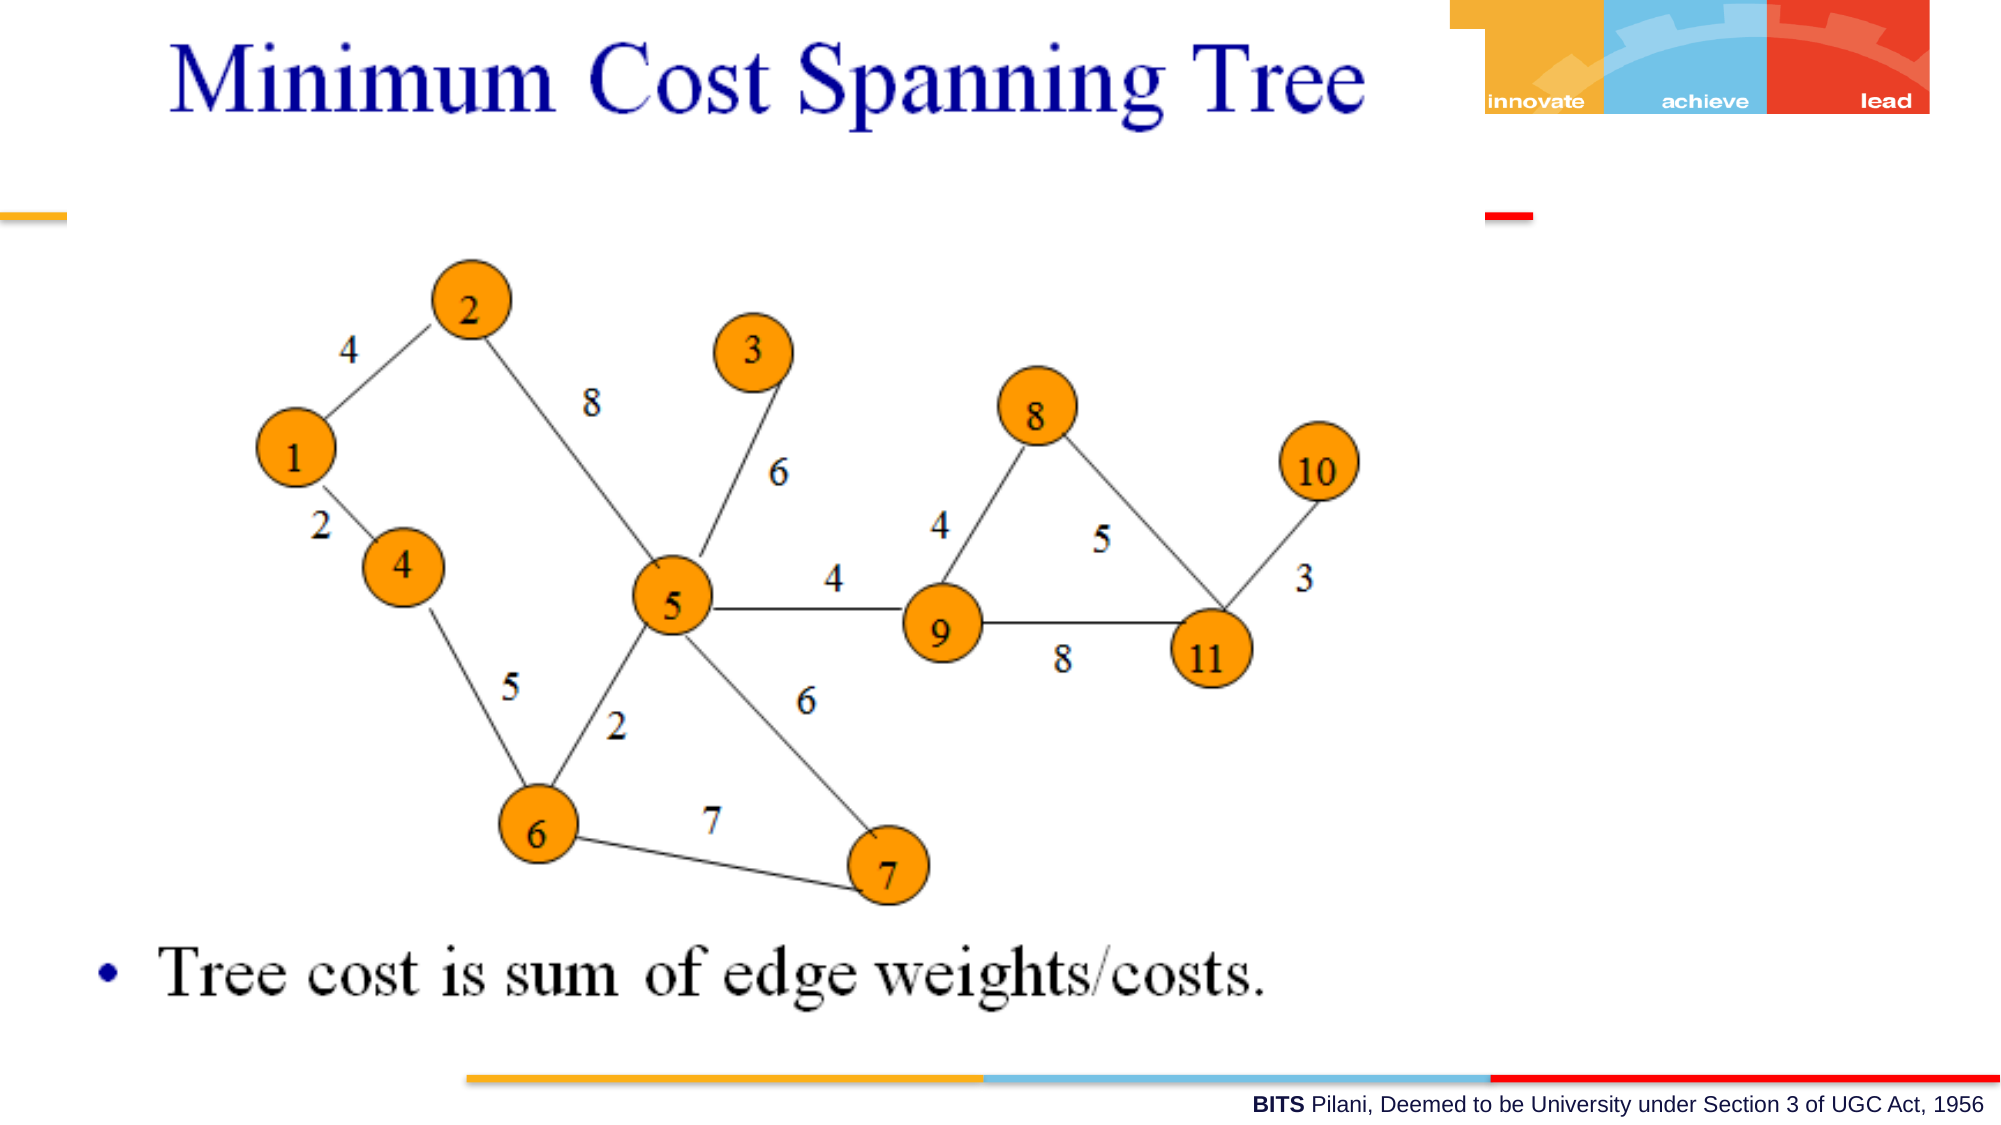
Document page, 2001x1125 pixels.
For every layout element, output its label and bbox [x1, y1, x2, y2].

picture [67, 0, 1930, 1055]
